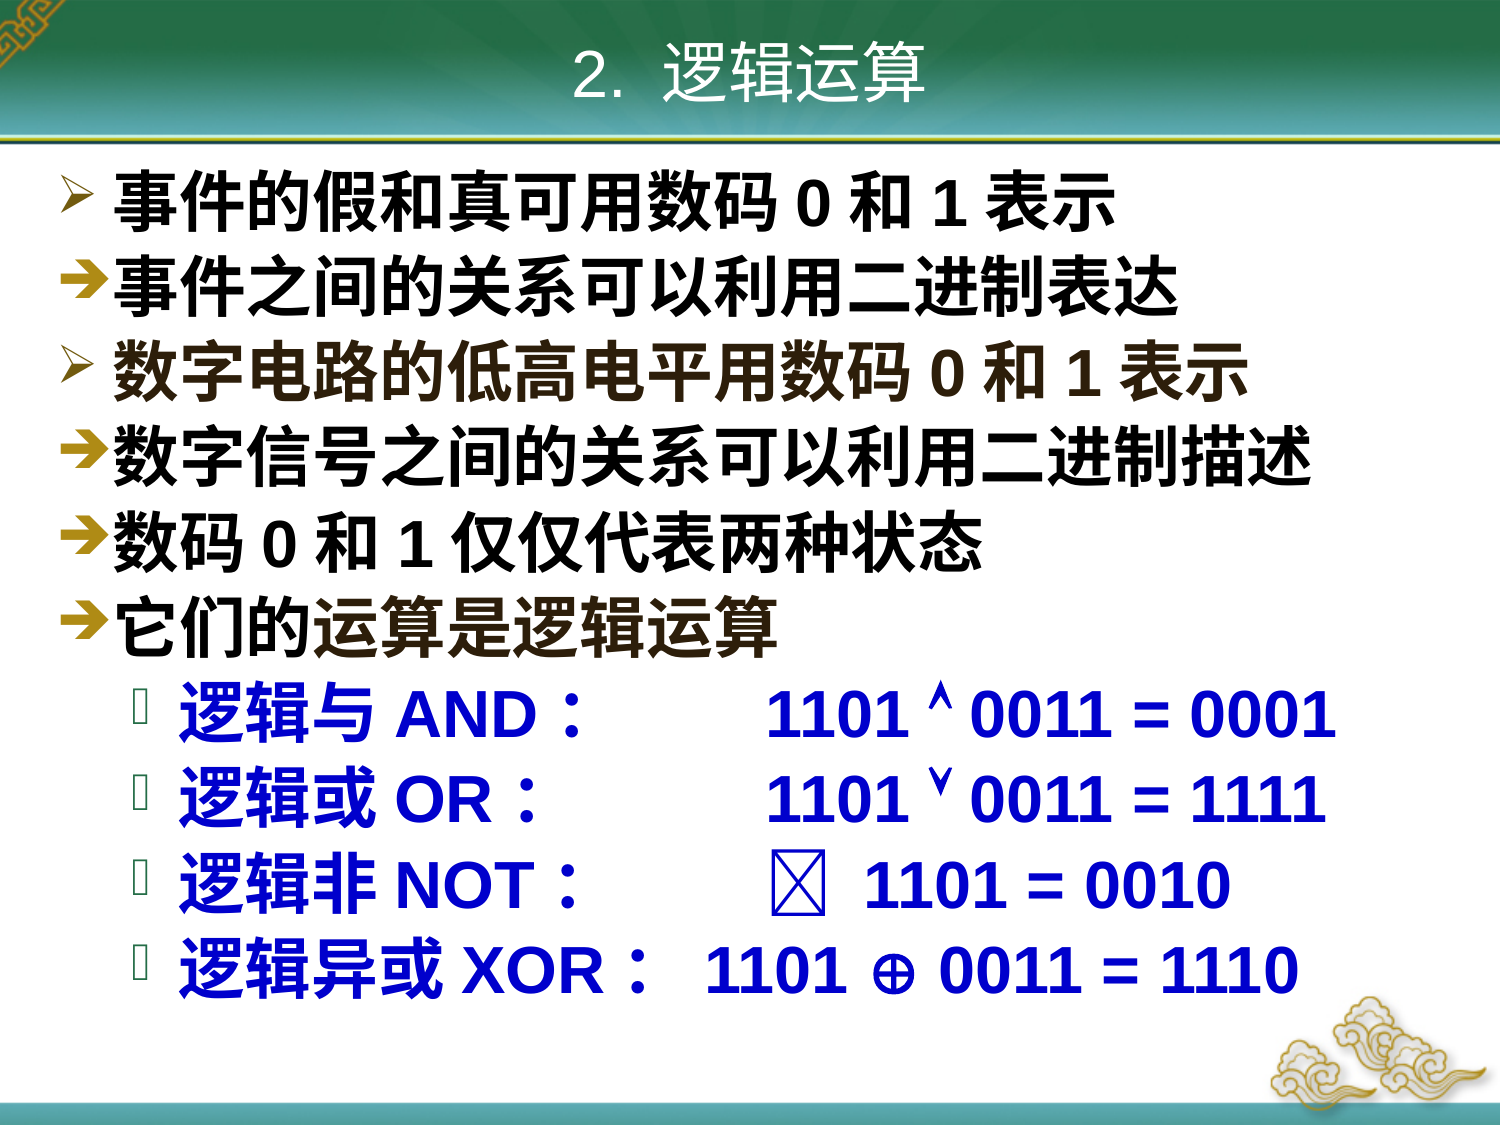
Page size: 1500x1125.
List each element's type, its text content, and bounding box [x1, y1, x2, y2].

title 2. 逻辑运算 [74, 18, 1426, 124]
list 事件的假和真可用数码0和1表示 事件之间的关系可以利用二进制表达 数字电路的低高电平用数码0和1表示 数字信号之间的关系可以利用二进制描述 数码0和1仅仅代表两种状态 它们的运算是逻辑运算 逻辑与AND： 1101  0011 = 0001 逻辑或OR： 1101  0011 = 1111 逻辑非NOT：  1101 = 0010 逻辑异或XOR：1101  0011 = 1110 [40, 160, 1460, 1059]
picture [0, 0, 1500, 1125]
